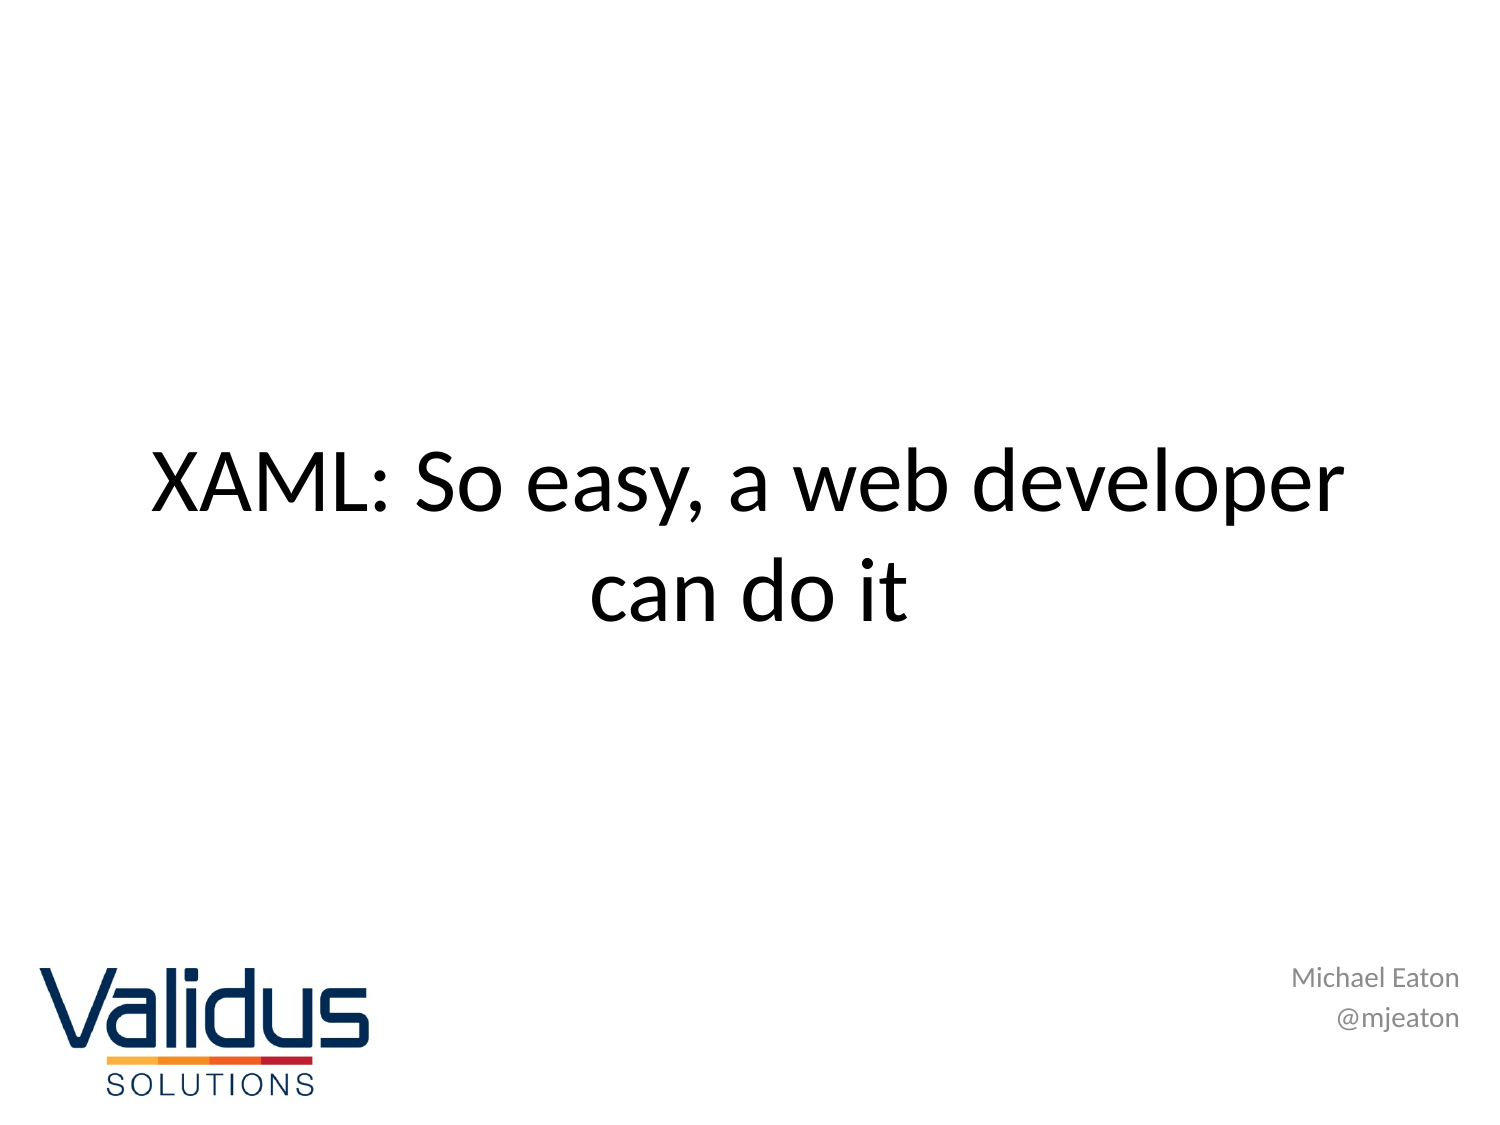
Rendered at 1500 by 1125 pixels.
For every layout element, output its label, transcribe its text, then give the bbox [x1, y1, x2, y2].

picture [35, 960, 374, 1104]
text_box Michael Eaton @mjeaton [1062, 915, 1475, 1103]
title XAML: So easy, a web developer can do it [112, 408, 1388, 650]
